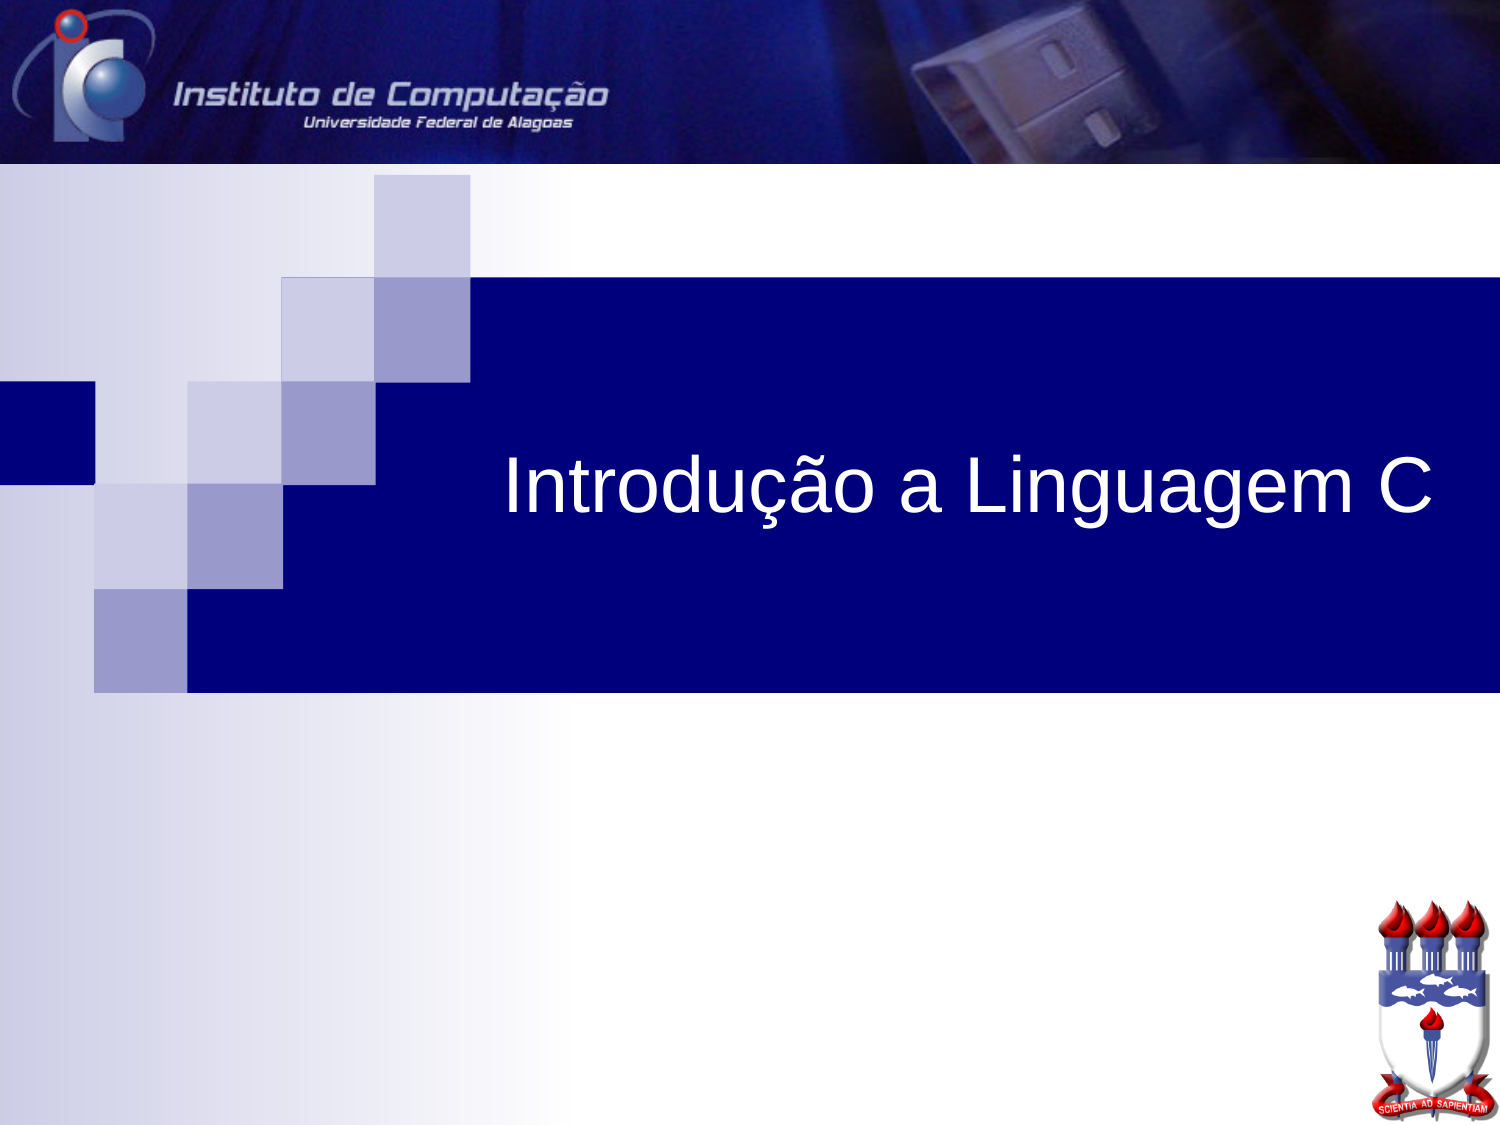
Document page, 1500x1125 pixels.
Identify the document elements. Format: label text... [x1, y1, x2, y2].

picture [1366, 896, 1500, 1125]
picture [0, 0, 1500, 164]
title Introdução a Linguagem C [487, 299, 1476, 663]
